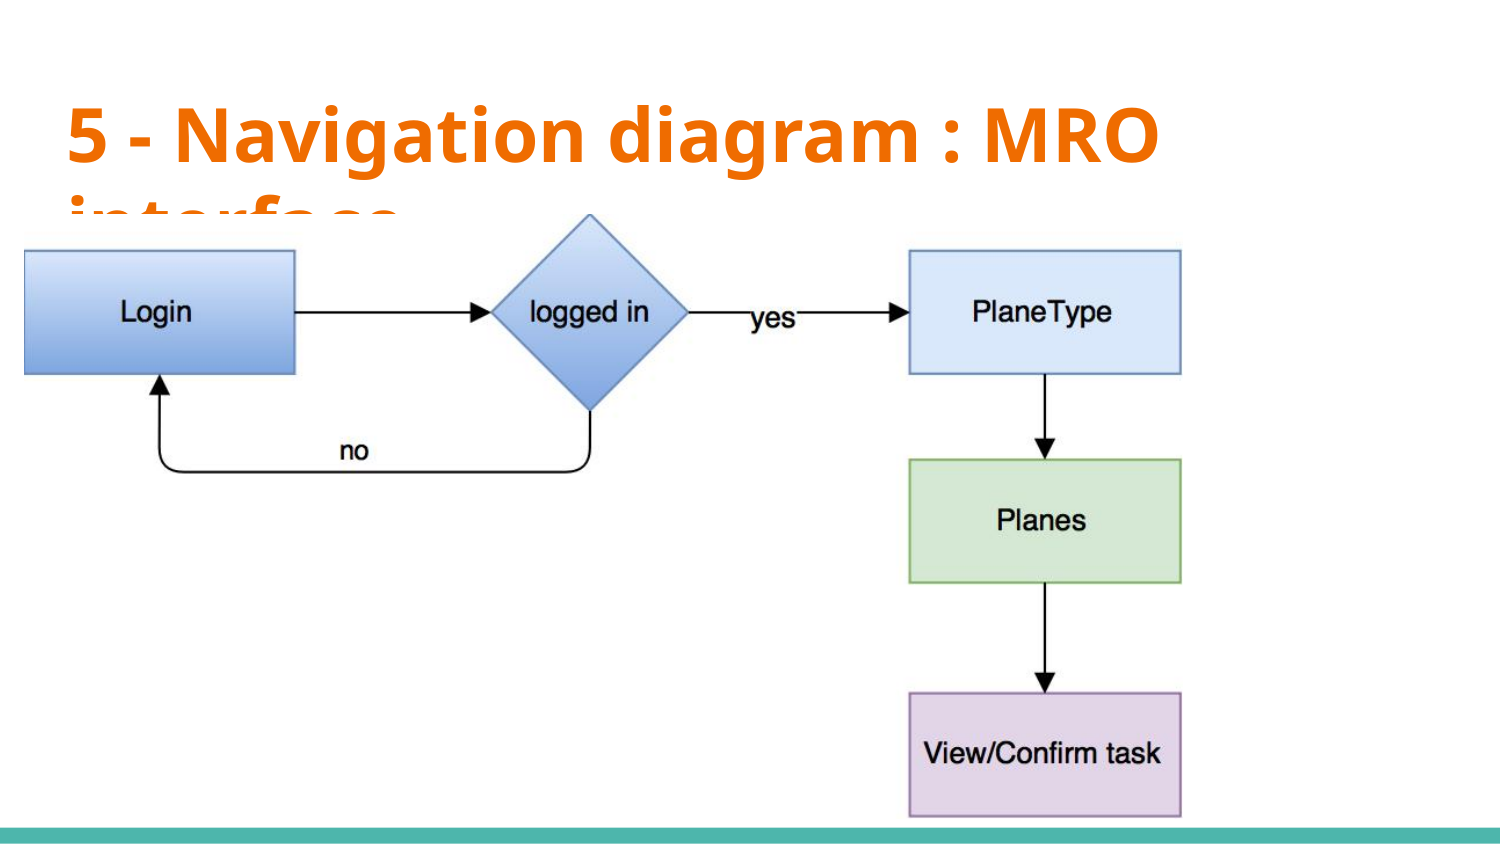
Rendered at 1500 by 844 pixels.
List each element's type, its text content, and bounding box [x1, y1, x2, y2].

picture [24, 213, 1183, 819]
title 5 - Navigation diagram : MRO interface [51, 72, 1449, 189]
